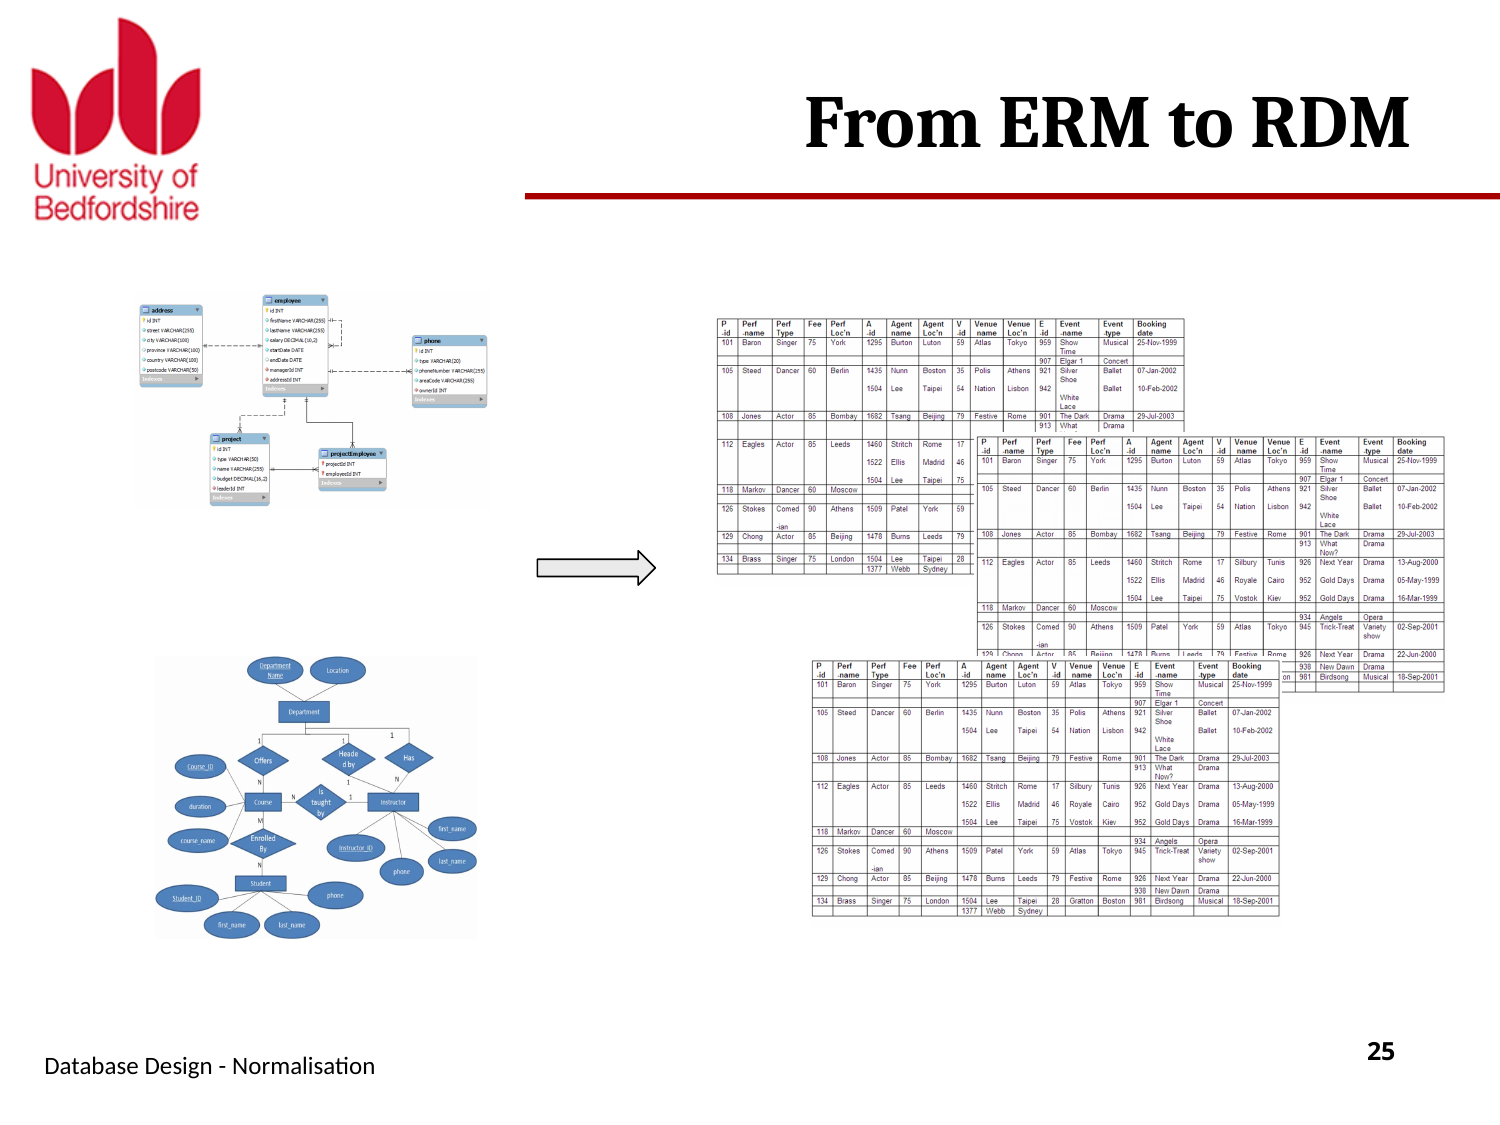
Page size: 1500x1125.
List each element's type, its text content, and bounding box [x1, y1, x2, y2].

picture [0, 0, 237, 236]
footer Database Design - Normalisation [29, 1035, 479, 1095]
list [135, 290, 491, 510]
text_box [537, 550, 656, 586]
picture [155, 656, 477, 939]
picture [714, 314, 1447, 928]
title From ERM to RDM [277, 61, 1428, 174]
